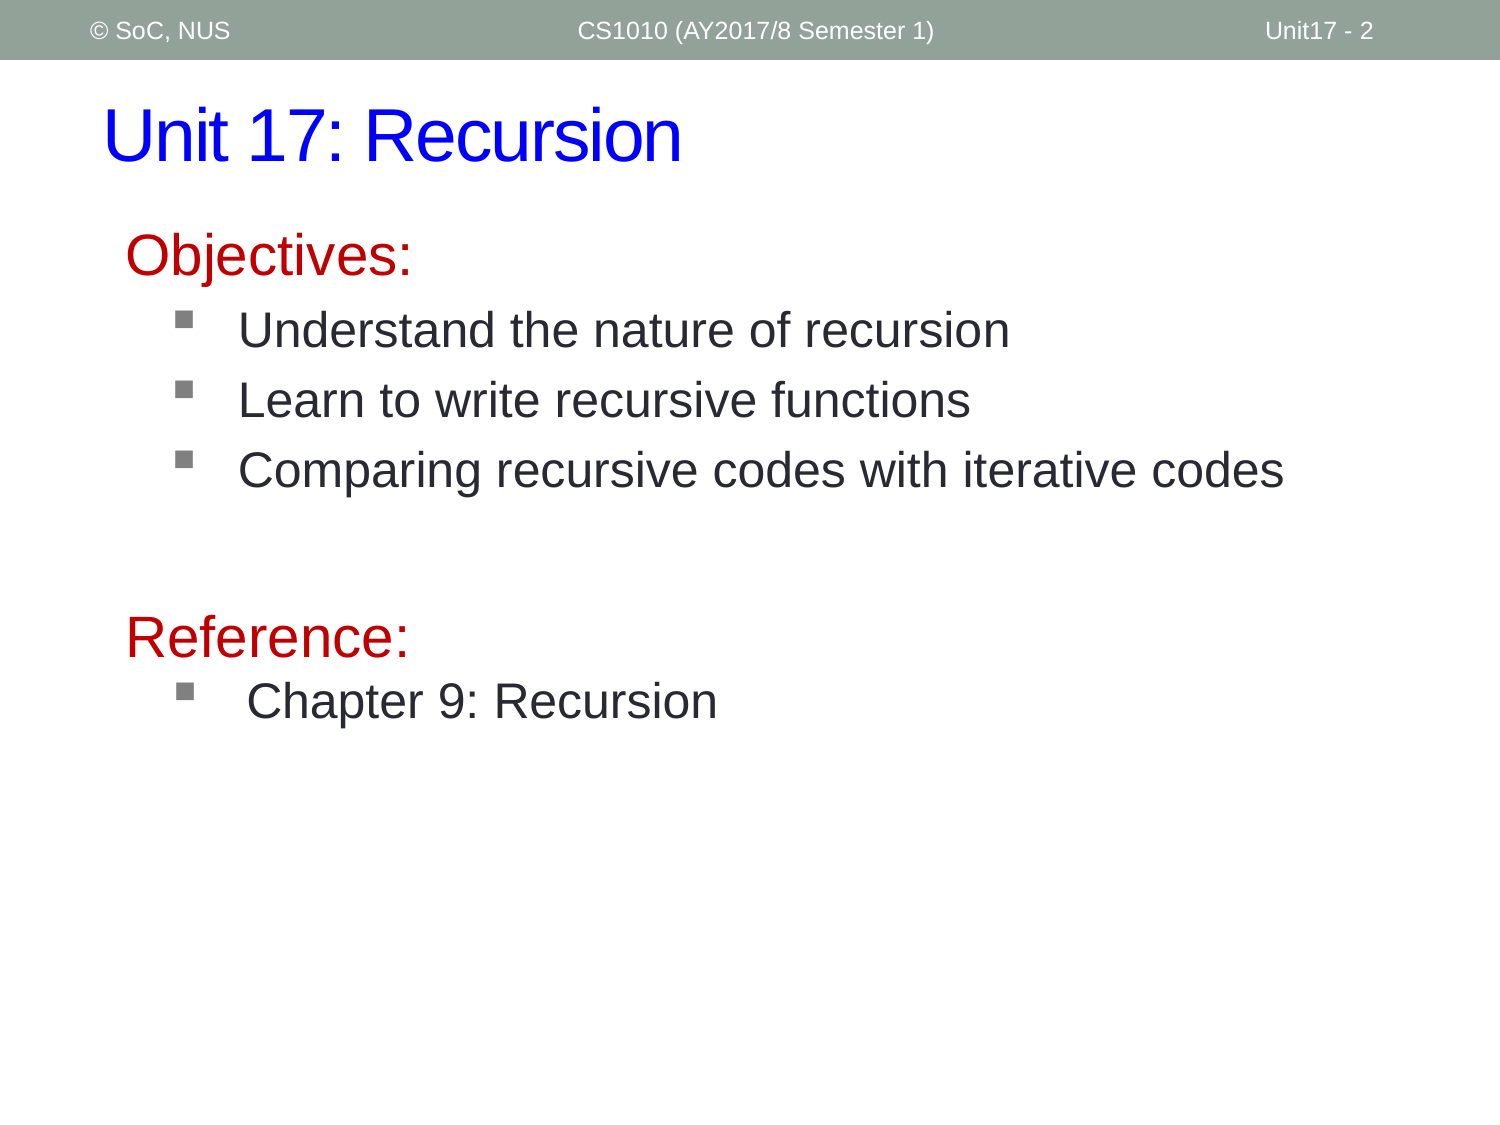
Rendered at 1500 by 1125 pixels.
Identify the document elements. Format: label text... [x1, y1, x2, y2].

title Unit 17: Recursion [87, 62, 1463, 200]
slide_number Unit17 - 2 [1250, 3, 1425, 57]
text_box Reference: Chapter 9: Recursion [110, 591, 1361, 767]
footer CS1010 (AY2017/8 Semester 1) [562, 3, 1238, 57]
text_box Objectives: Understand the nature of recursion Learn to write recursive functions Comparing recursive codes with iterative codes [110, 209, 1437, 567]
slide_number © SoC, NUS [75, 3, 550, 57]
